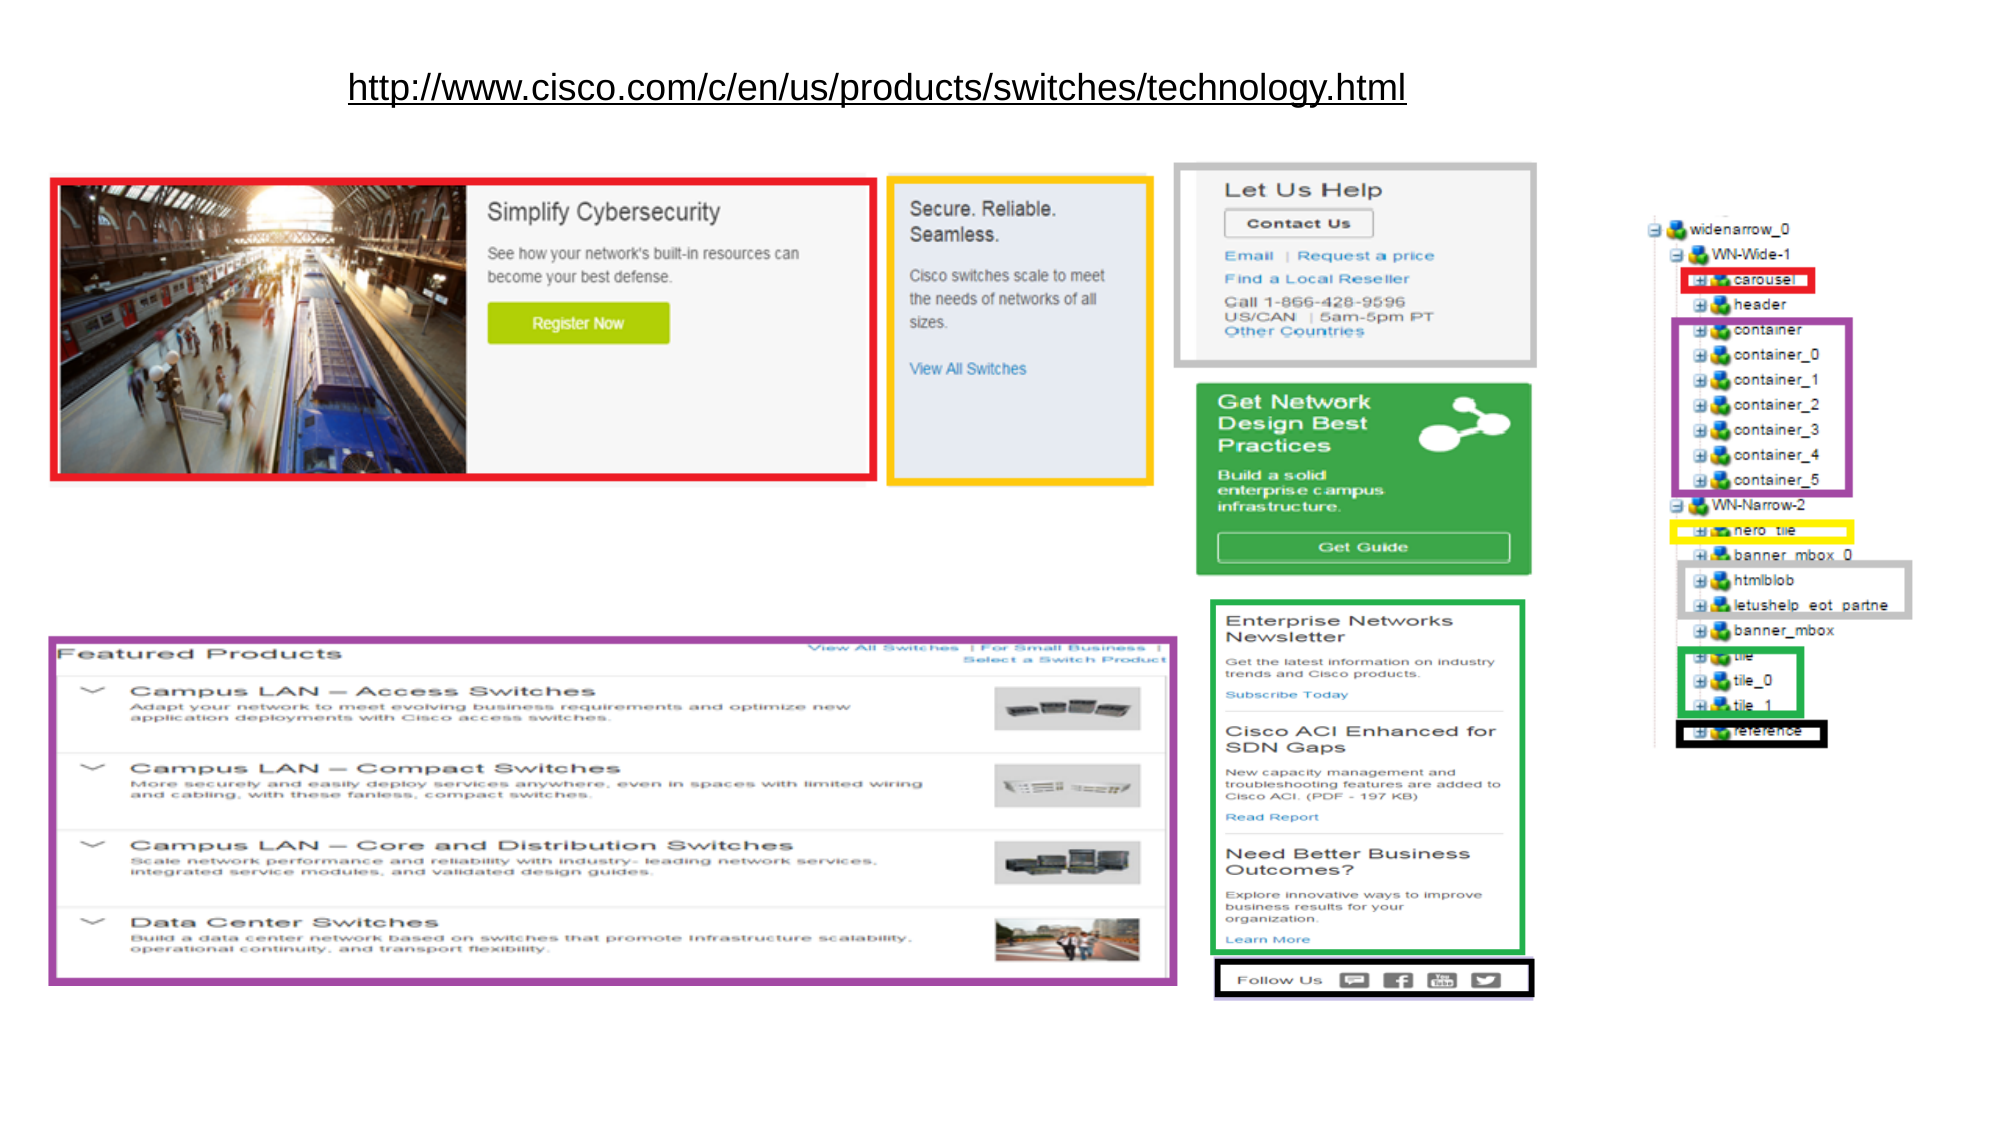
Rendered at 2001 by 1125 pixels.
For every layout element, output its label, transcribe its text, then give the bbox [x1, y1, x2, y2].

text_box http://www.cisco.com/c/en/us/products/switches/technology.html [332, 55, 1499, 116]
picture [44, 627, 1187, 986]
picture [1612, 186, 1922, 775]
picture [1201, 591, 1545, 1008]
picture [44, 119, 1545, 589]
